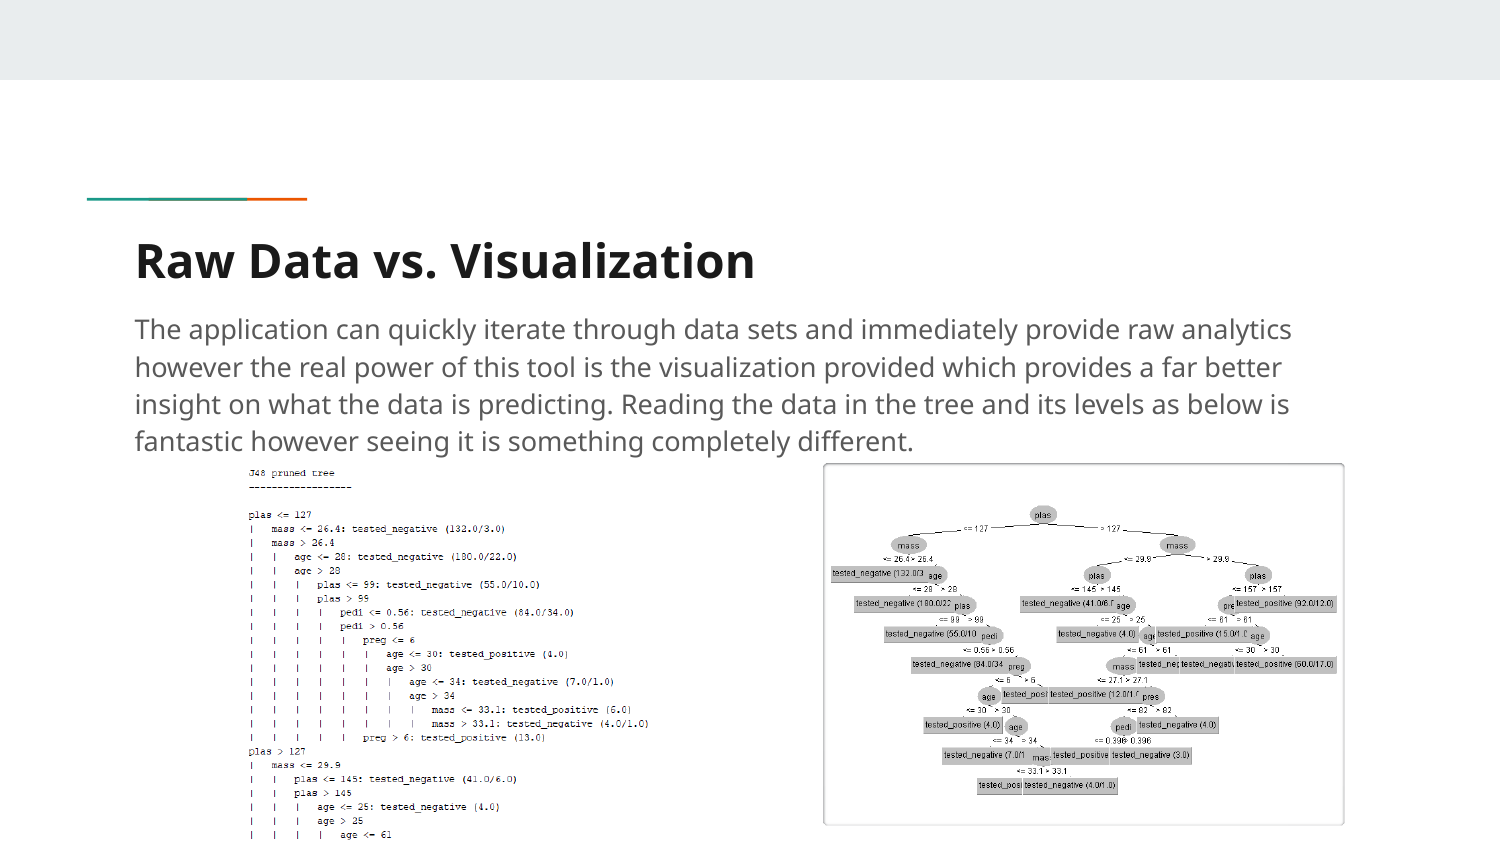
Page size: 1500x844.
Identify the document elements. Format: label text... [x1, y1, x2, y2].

list The application can quickly iterate through data sets and immediately provide raw analytics however the real power of this tool is the visualization provided which provides a far better insight on what the data is predicting. Reading the data in the tree and its levels as below is fantastic however seeing it is something completely different. [119, 292, 1381, 664]
title Raw Data vs. Visualization [119, 216, 1381, 292]
picture [823, 462, 1348, 828]
picture [245, 466, 675, 844]
